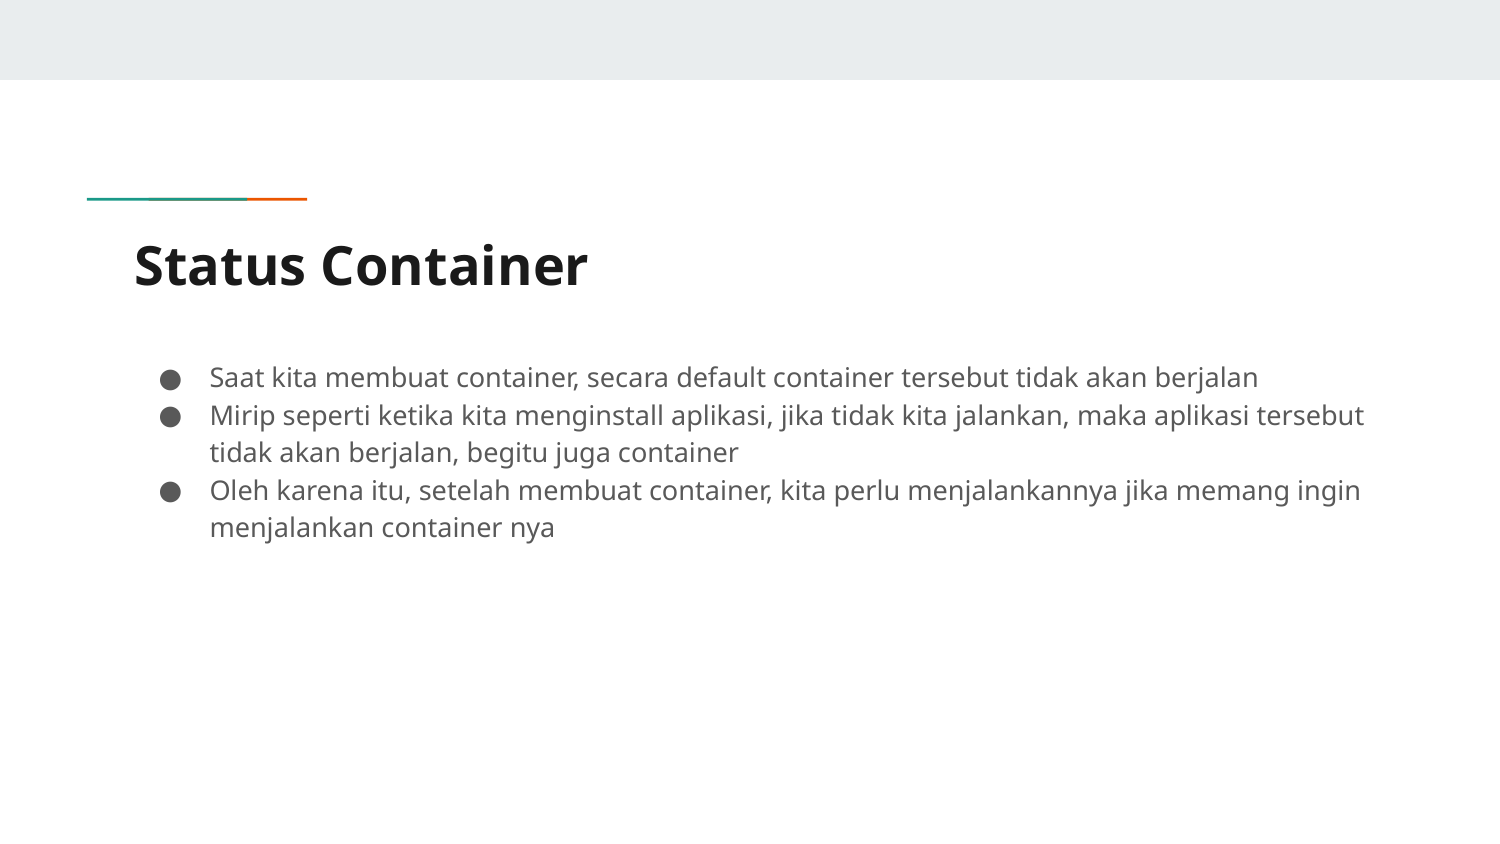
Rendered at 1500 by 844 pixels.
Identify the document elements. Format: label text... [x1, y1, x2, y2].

title Status Container [119, 216, 1381, 305]
list Saat kita membuat container, secara default container tersebut tidak akan berjalan Mirip seperti ketika kita menginstall aplikasi, jika tidak kita jalankan, maka aplikasi tersebut tidak akan berjalan, begitu juga container Oleh karena itu, setelah membuat container, kita perlu menjalankannya jika memang ingin menjalankan container nya [119, 341, 1381, 712]
